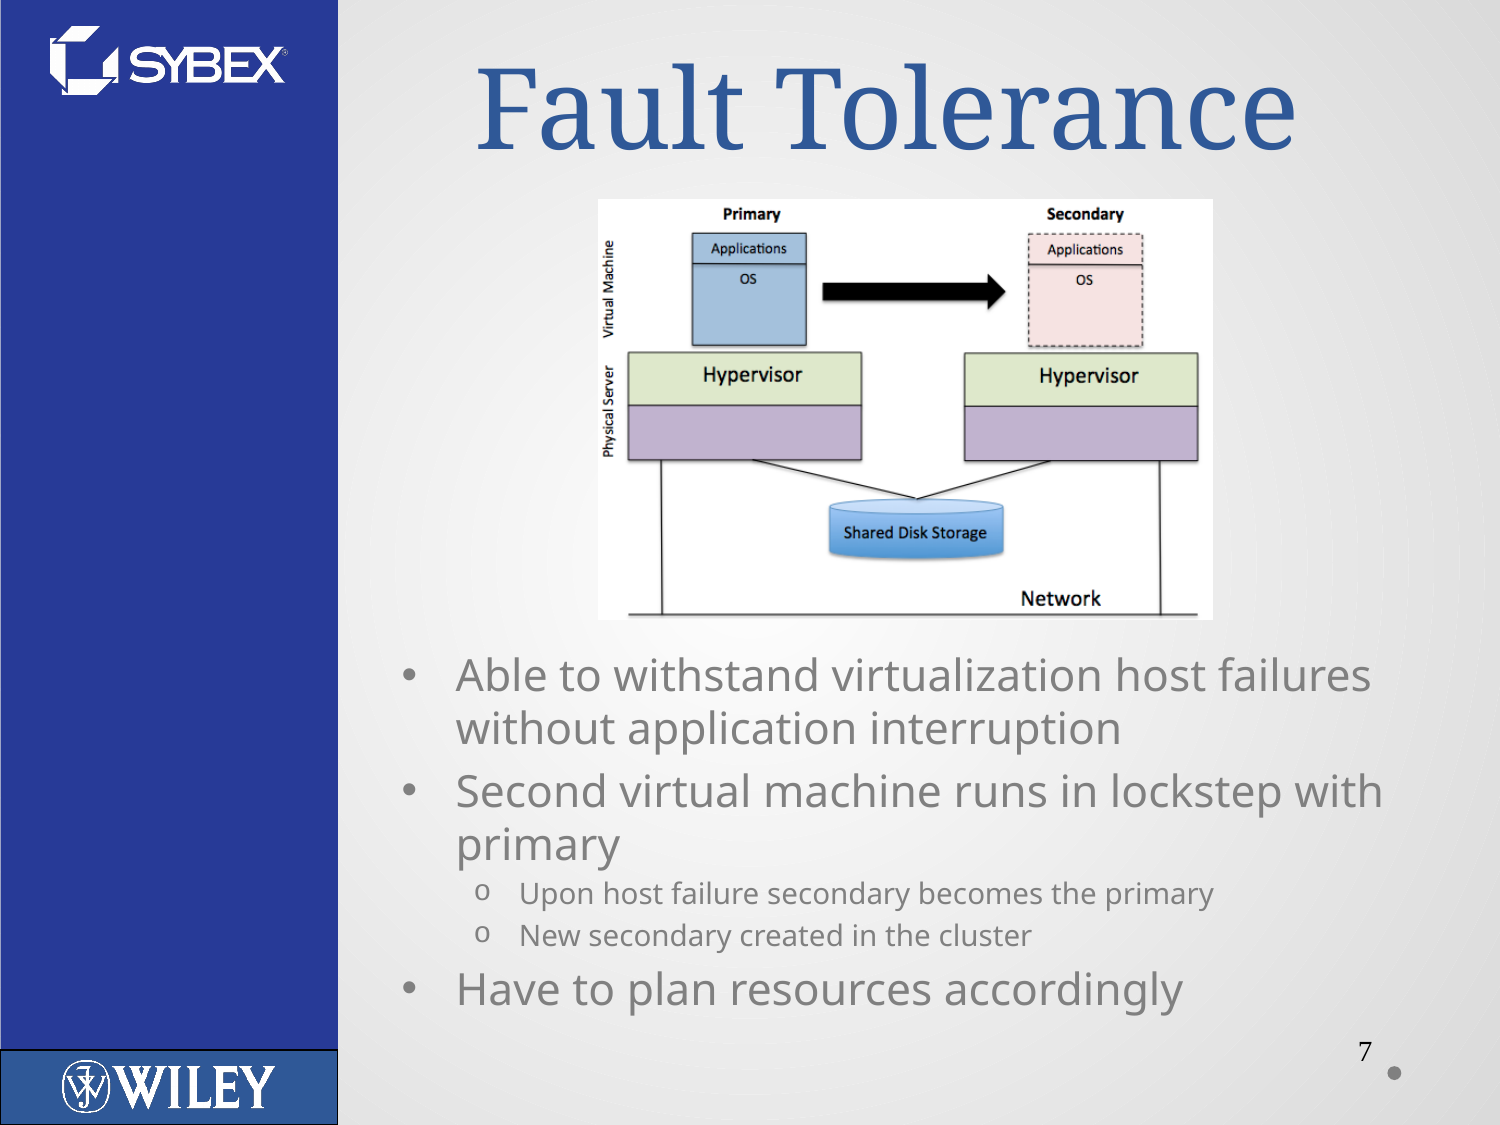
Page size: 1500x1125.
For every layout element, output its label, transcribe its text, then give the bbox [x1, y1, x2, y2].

list Able to withstand virtualization host failures without application interruption Second virtual machine runs in lockstep with primary Upon host failure secondary becomes the primary New secondary created in the cluster Have to plan resources accordingly [386, 639, 1425, 1025]
picture [598, 199, 1213, 620]
text_box 7 [1262, 1024, 1388, 1100]
text_box [0, 0, 338, 1049]
title Fault Tolerance [350, 26, 1425, 180]
text_box [0, 1049, 338, 1125]
picture [49, 26, 288, 95]
picture [62, 1060, 276, 1113]
